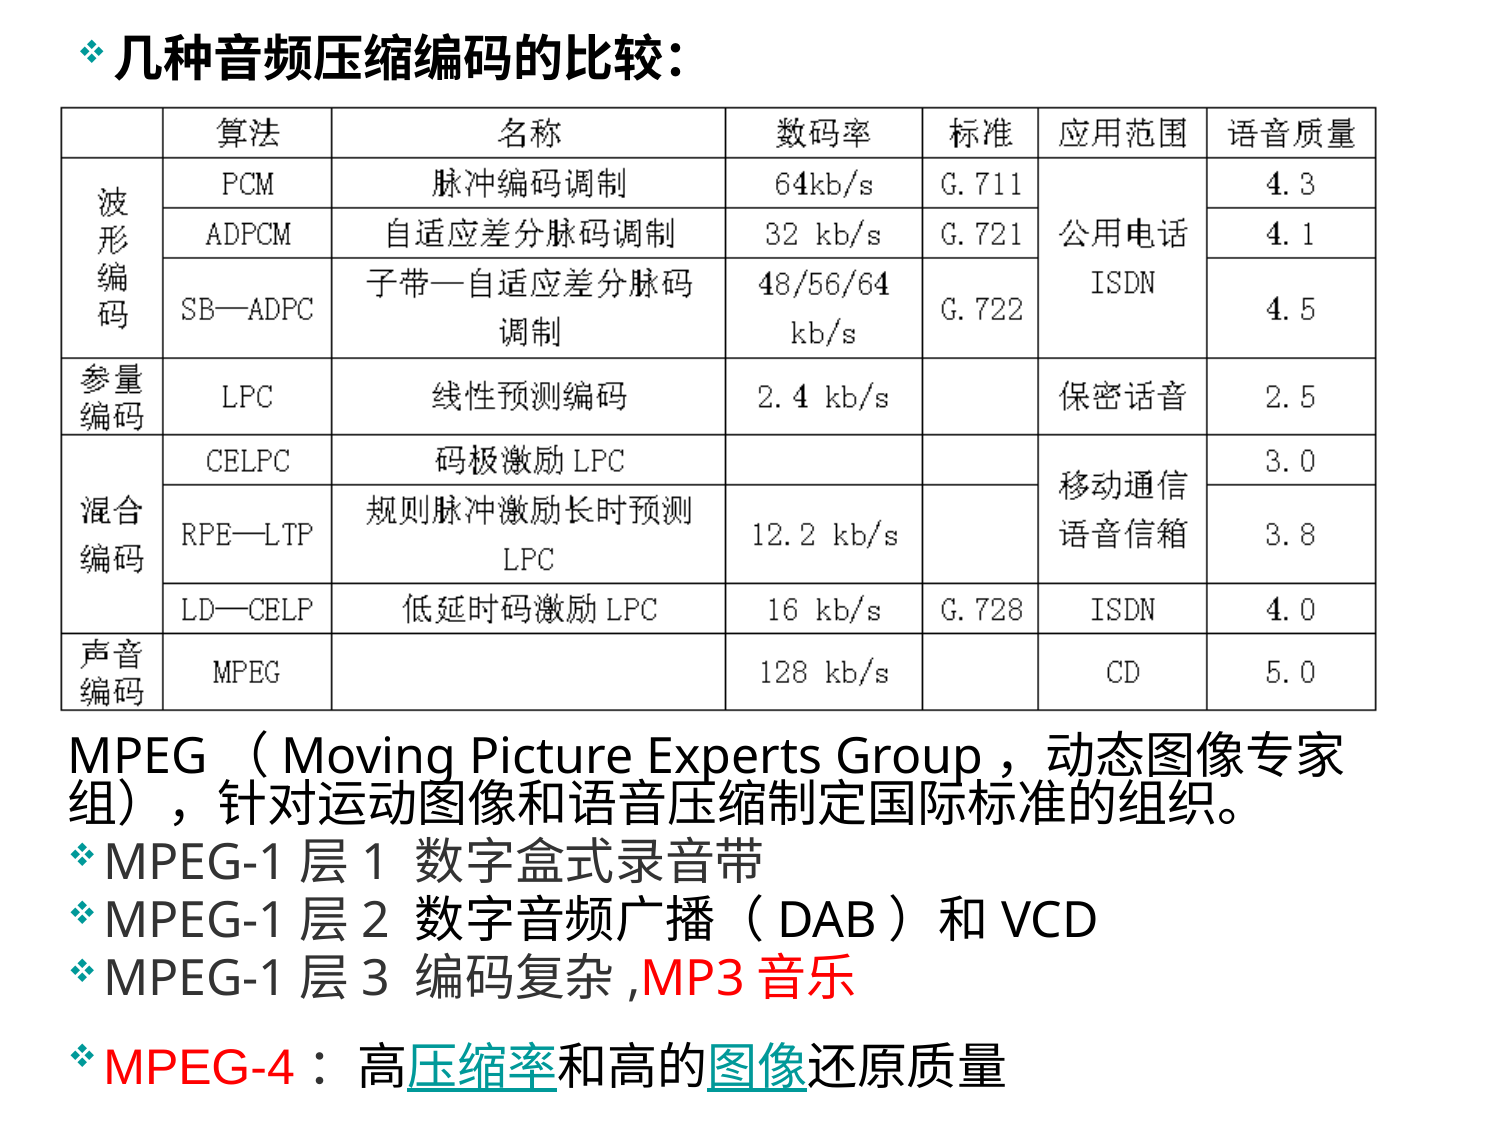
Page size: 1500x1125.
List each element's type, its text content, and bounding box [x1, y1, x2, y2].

text_box MPEG-4：高压缩率和高的图像还原质量 [53, 1030, 1467, 1104]
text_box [52, 101, 1383, 720]
text_box MPEG（Moving Picture Experts Group，动态图像专家组），针对运动图像和语音压缩制定国际标准的组织。 MPEG-1层1 数字盒式录音带 MPEG-1层2 数字音频广播（DAB）和VCD MPEG-1层3 编码复杂,MP3音乐 [53, 727, 1397, 1013]
text_box 几种音频压缩编码的比较： [62, 30, 740, 94]
